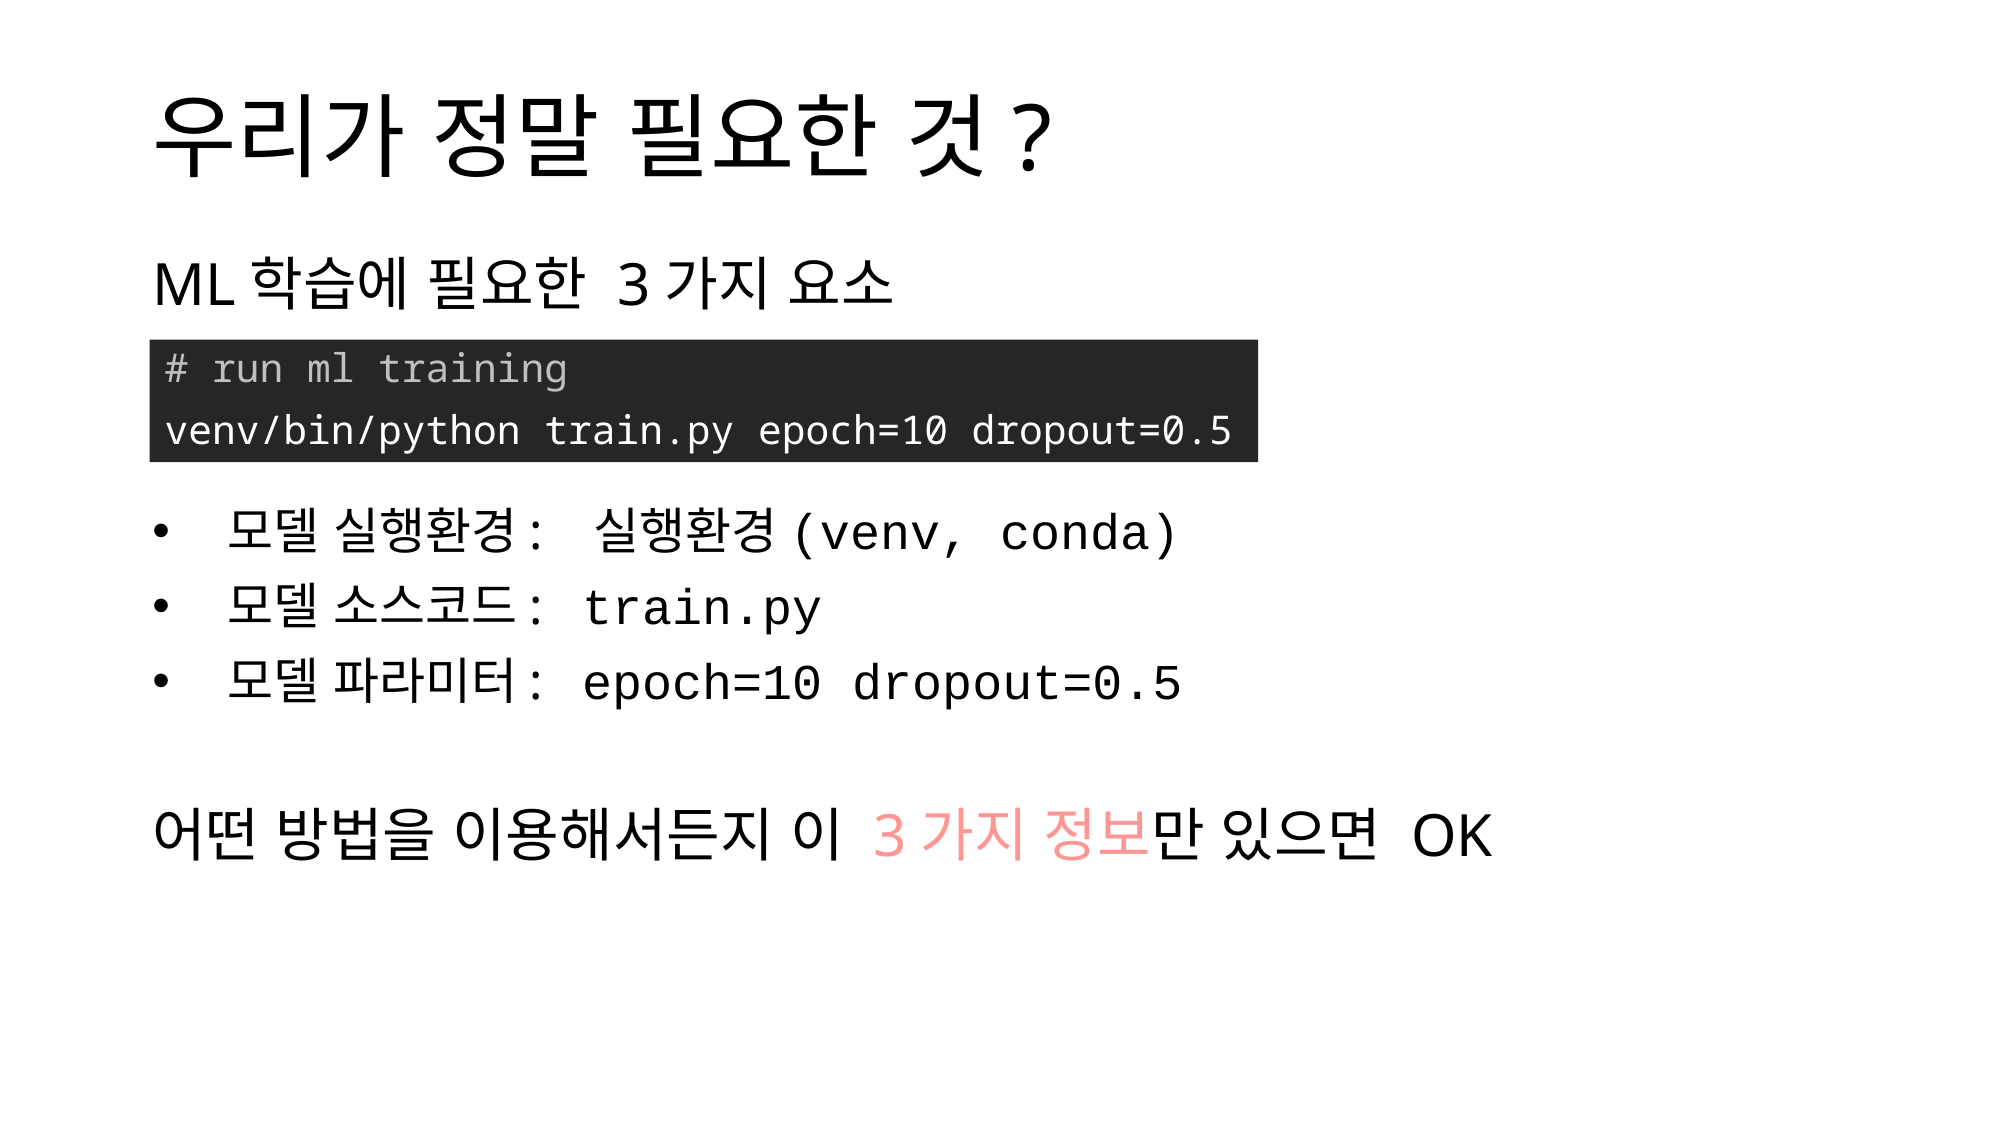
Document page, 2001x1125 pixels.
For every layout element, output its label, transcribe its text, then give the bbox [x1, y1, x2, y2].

list ML학습에 필요한 3가지 요소 모델 실행환경: 실행환경(venv, conda) 모델 소스코드: train.py 모델 파라미터: epoch=10 dropout=0.5 어떤 방법을 이용해서든지 이 3가지 정보만 있으면 OK [137, 247, 1863, 1014]
text_box # run ml training venv/bin/python train.py epoch=10 dropout=0.5 [149, 339, 1259, 463]
title 우리가 정말 필요한 것? [137, 65, 1863, 217]
